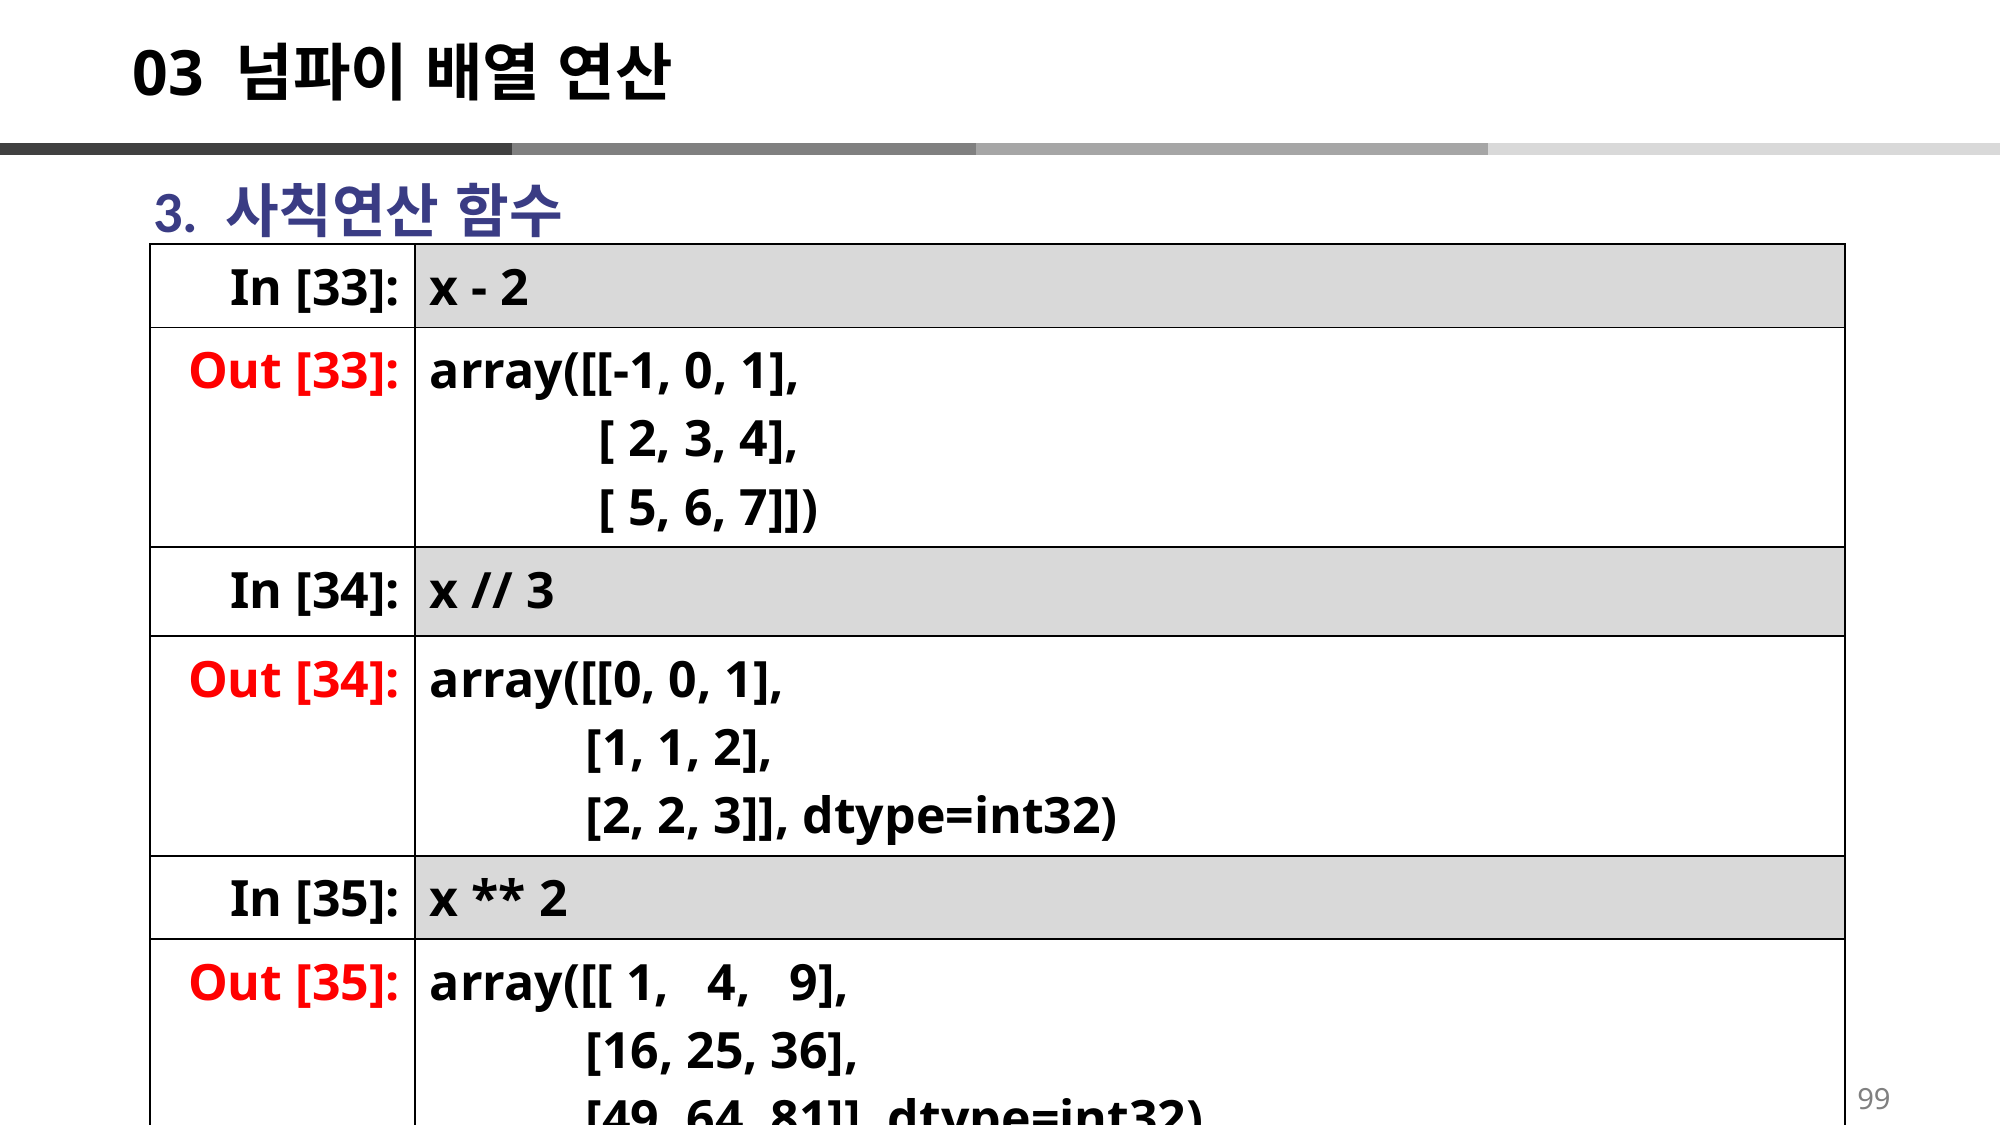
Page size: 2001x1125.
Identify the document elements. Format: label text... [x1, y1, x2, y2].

table_cell Out [33]: [151, 328, 414, 546]
table_header x - 2 [416, 245, 1844, 327]
table_cell Out [34]: [151, 637, 414, 855]
list 3. 사칙연산 함수 [82, 149, 1956, 1028]
table_cell x ** 2 [416, 857, 1844, 938]
table_cell x // 3 [416, 548, 1844, 635]
table_cell array([[ 1, 4, 9], [16, 25, 36], [49, 64, 81]], dtype=int32) [416, 940, 1844, 1125]
title 03 넘파이 배열 연산 [117, 30, 1615, 121]
table_header In [33]: [151, 245, 414, 327]
table_cell array([[0, 0, 1], [1, 1, 2], [2, 2, 3]], dtype=int32) [416, 637, 1844, 855]
table_cell array([[-1, 0, 1], [ 2, 3, 4], [ 5, 6, 7]]) [416, 328, 1844, 546]
table_cell In [34]: [151, 548, 414, 635]
table_cell In [35]: [151, 857, 414, 938]
table_cell Out [35]: [151, 940, 414, 1125]
